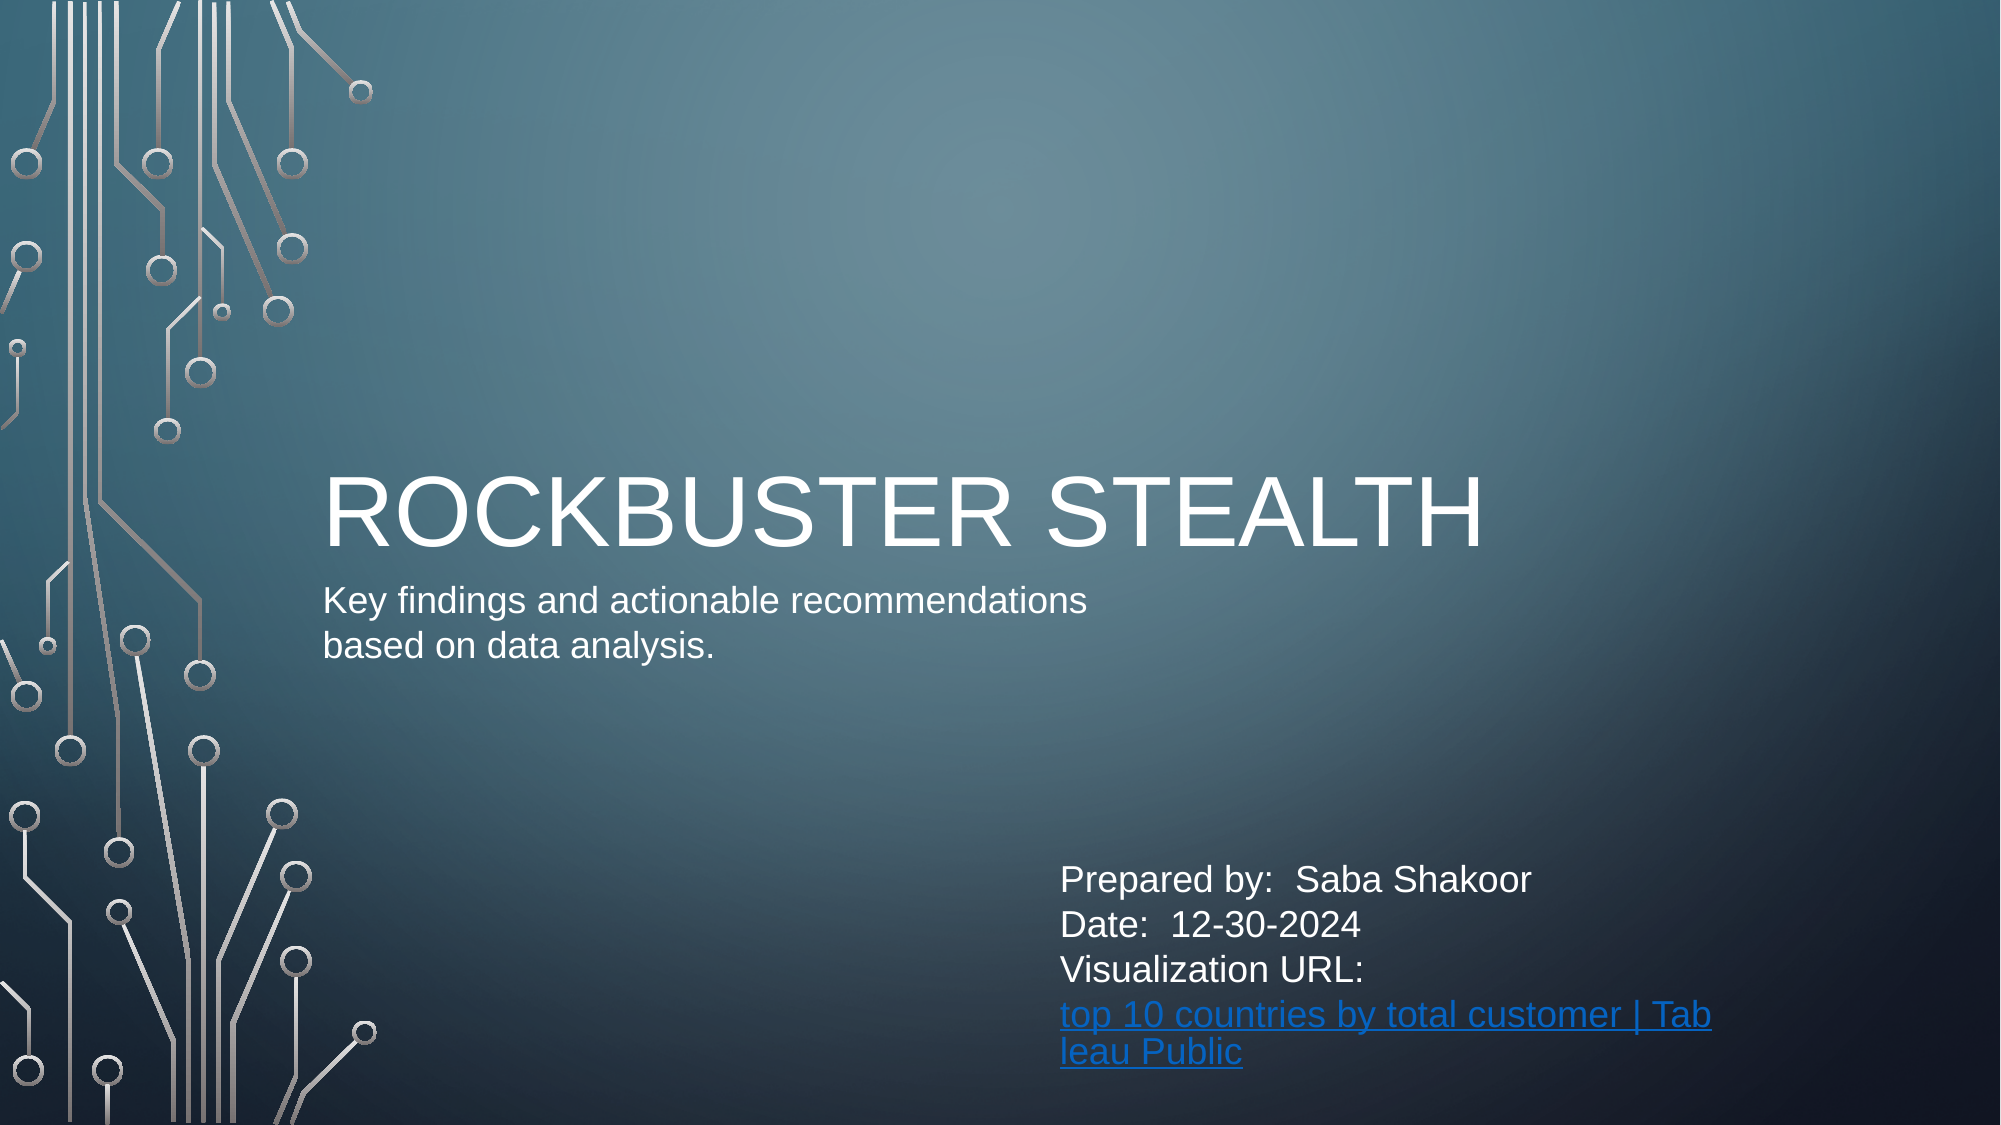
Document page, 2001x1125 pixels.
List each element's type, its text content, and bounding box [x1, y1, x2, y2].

text_box Prepared by: Saba Shakoor Date: 12-30-2024 Visualization URL: top 10 countries by total customer | Tableau Public [1045, 847, 1730, 1042]
title Rockbuster Stealth [307, 184, 1750, 576]
subtitle Key findings and actionable recommendations based on data analysis. [307, 287, 1123, 956]
